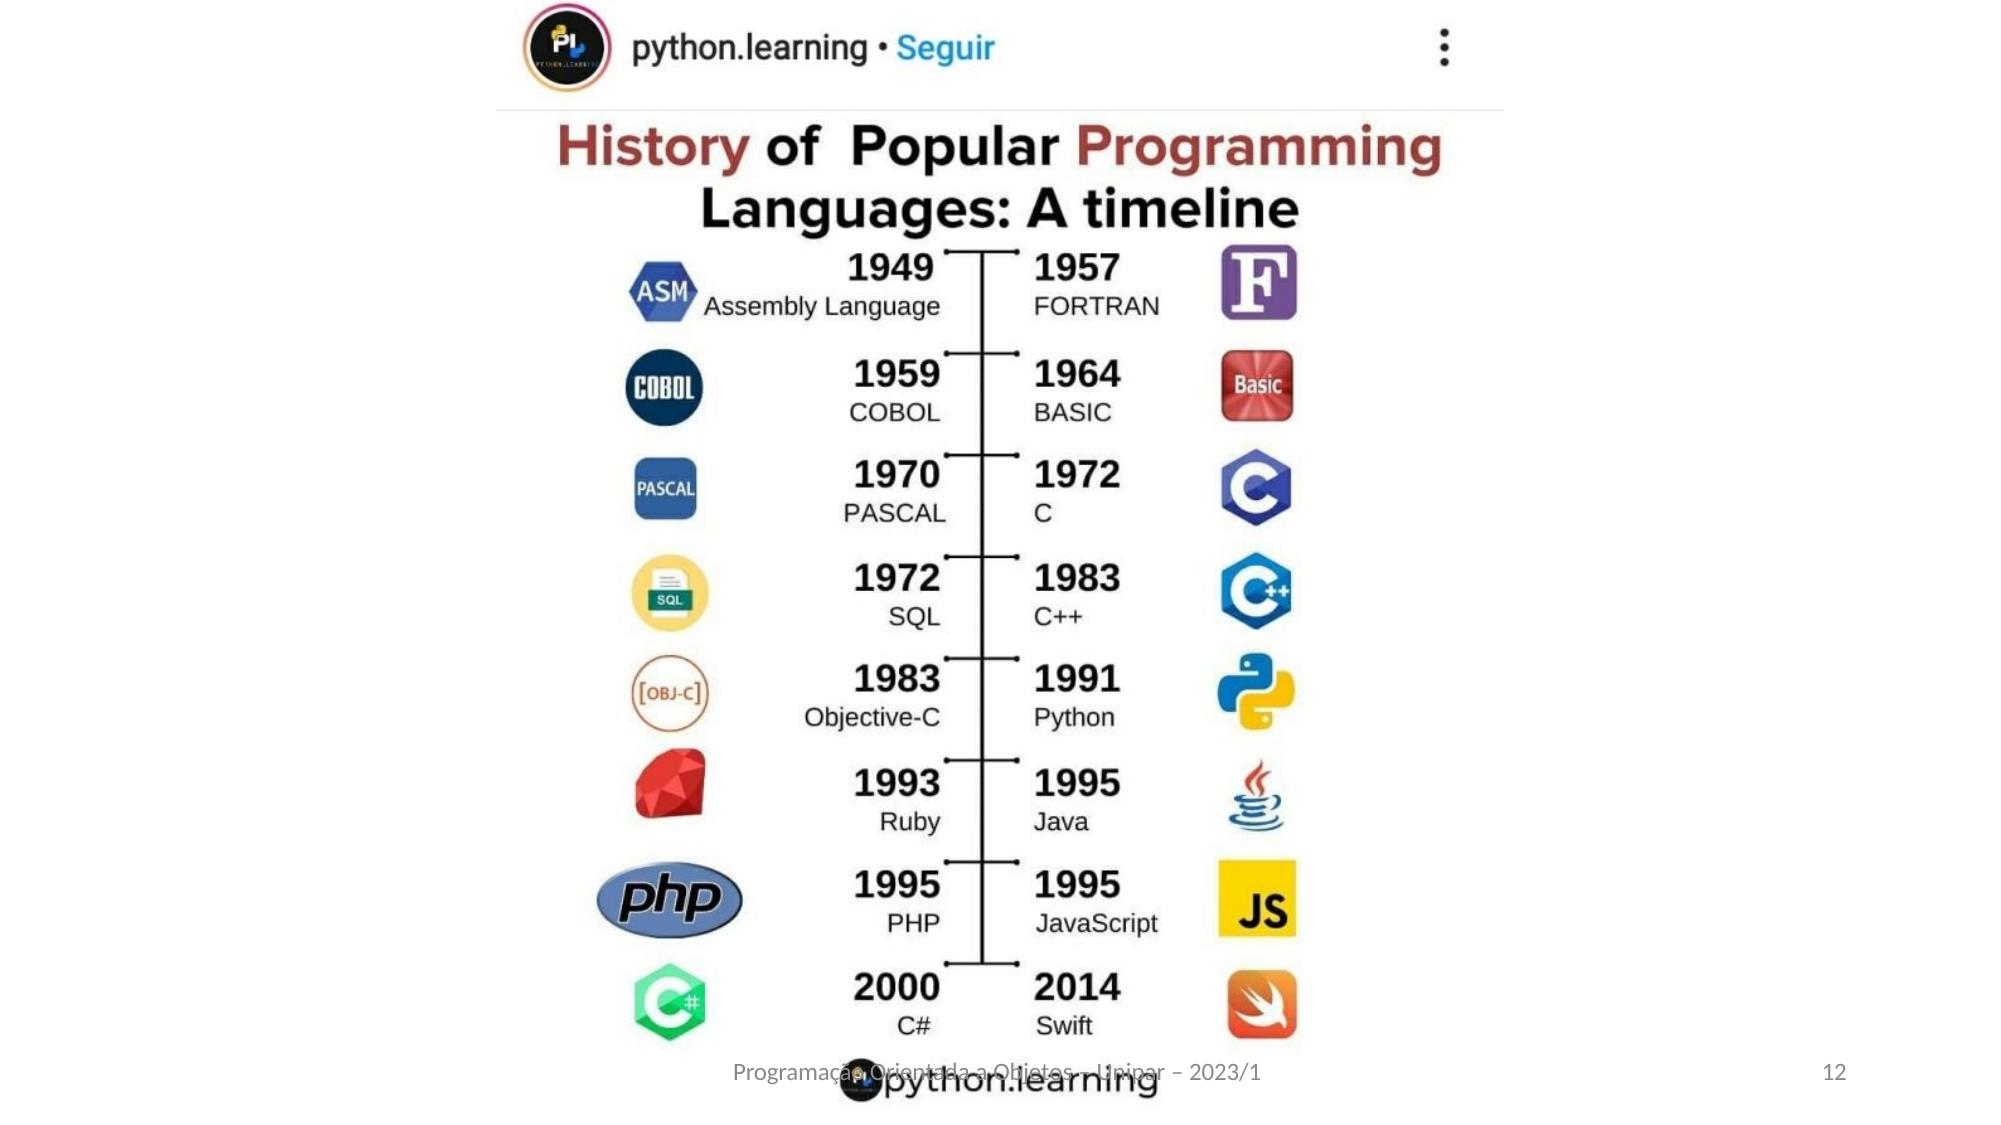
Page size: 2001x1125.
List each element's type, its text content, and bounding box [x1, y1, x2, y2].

slide_number 12 [1815, 1054, 1863, 1125]
picture [496, 0, 1504, 1125]
